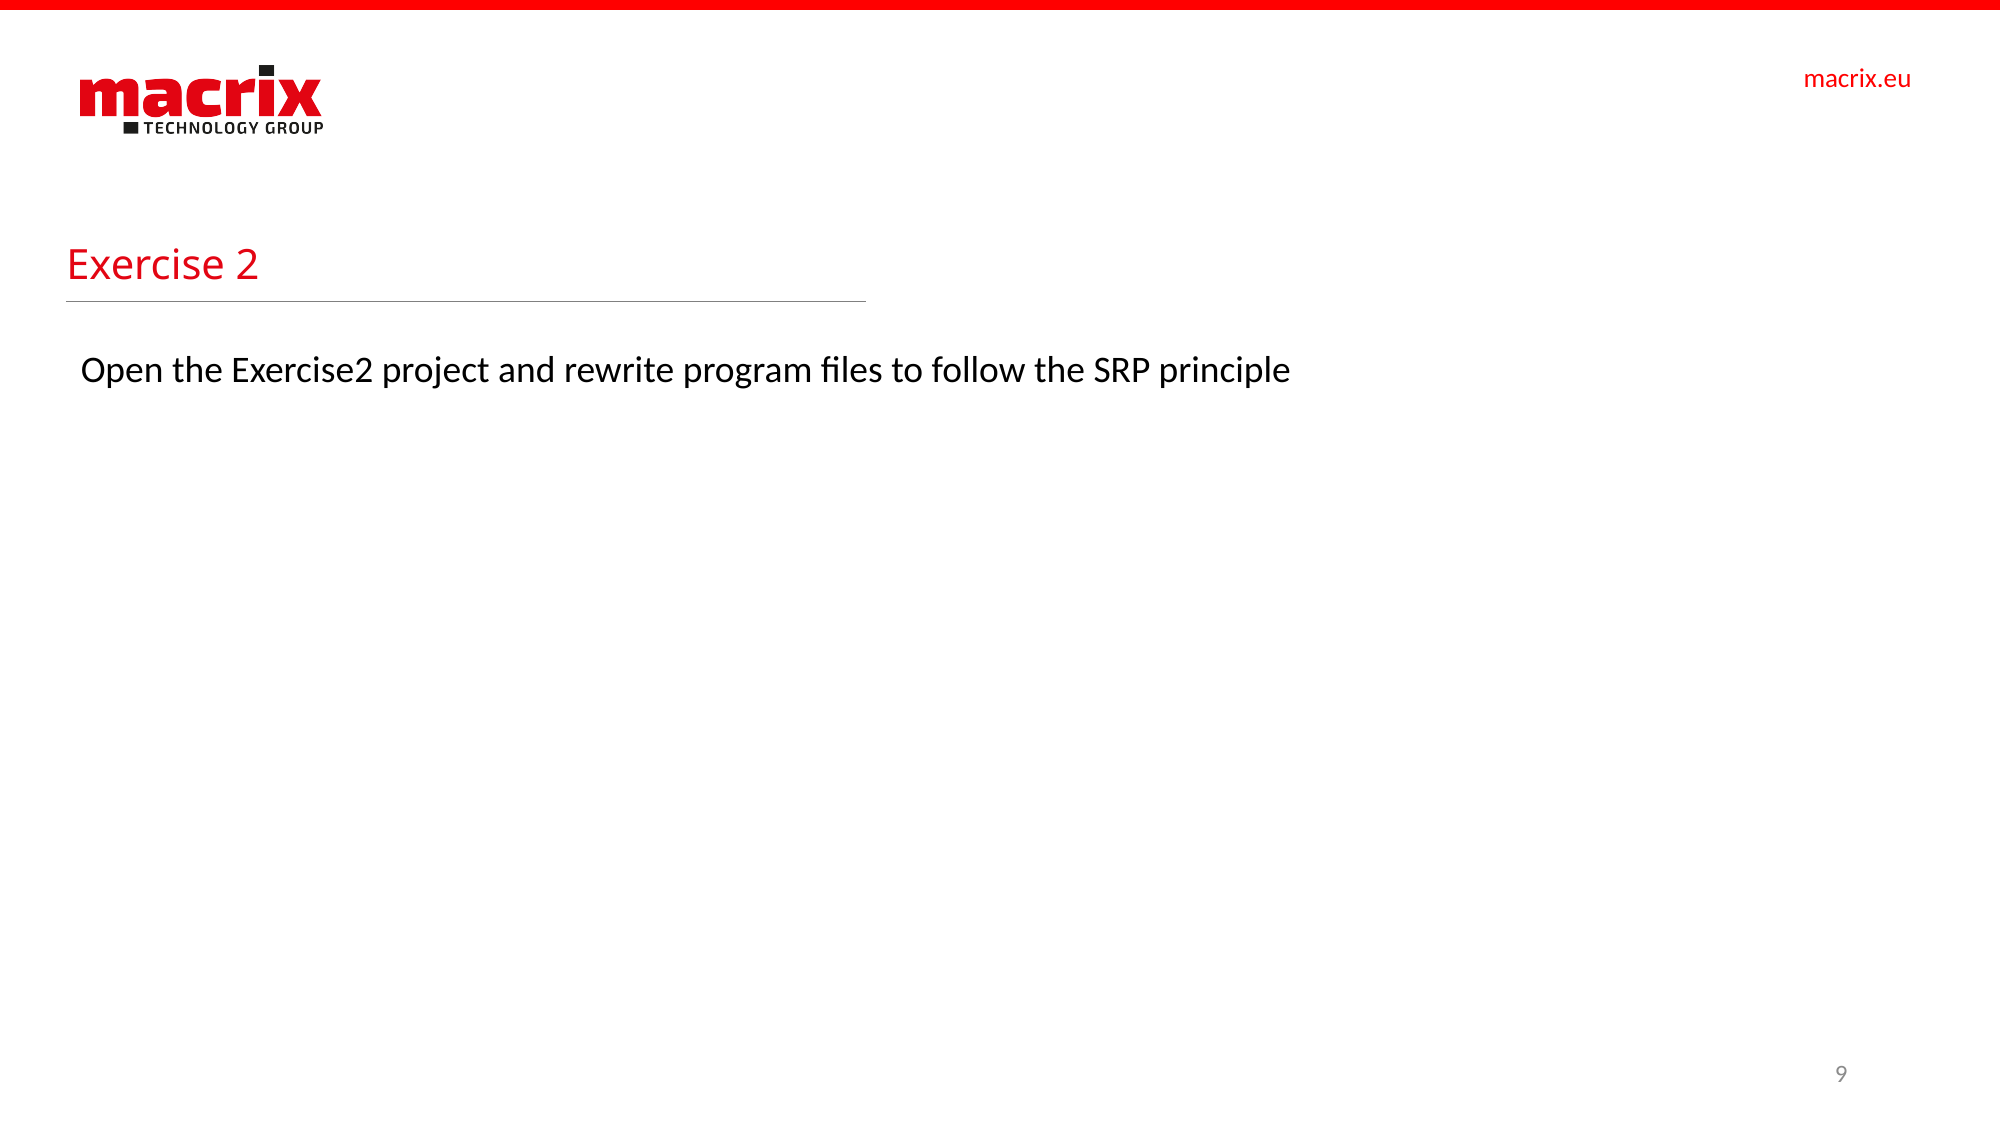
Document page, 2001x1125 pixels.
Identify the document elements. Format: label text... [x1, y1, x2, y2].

picture [80, 65, 323, 134]
text_box Open the Exercise2 project and rewrite program files to follow the SRP principle [65, 337, 1928, 398]
text_box macrix.eu [1788, 52, 1975, 100]
text_box Exercise 2 [51, 230, 866, 296]
text_box [0, 0, 2000, 10]
slide_number 9 [1412, 1042, 1863, 1103]
